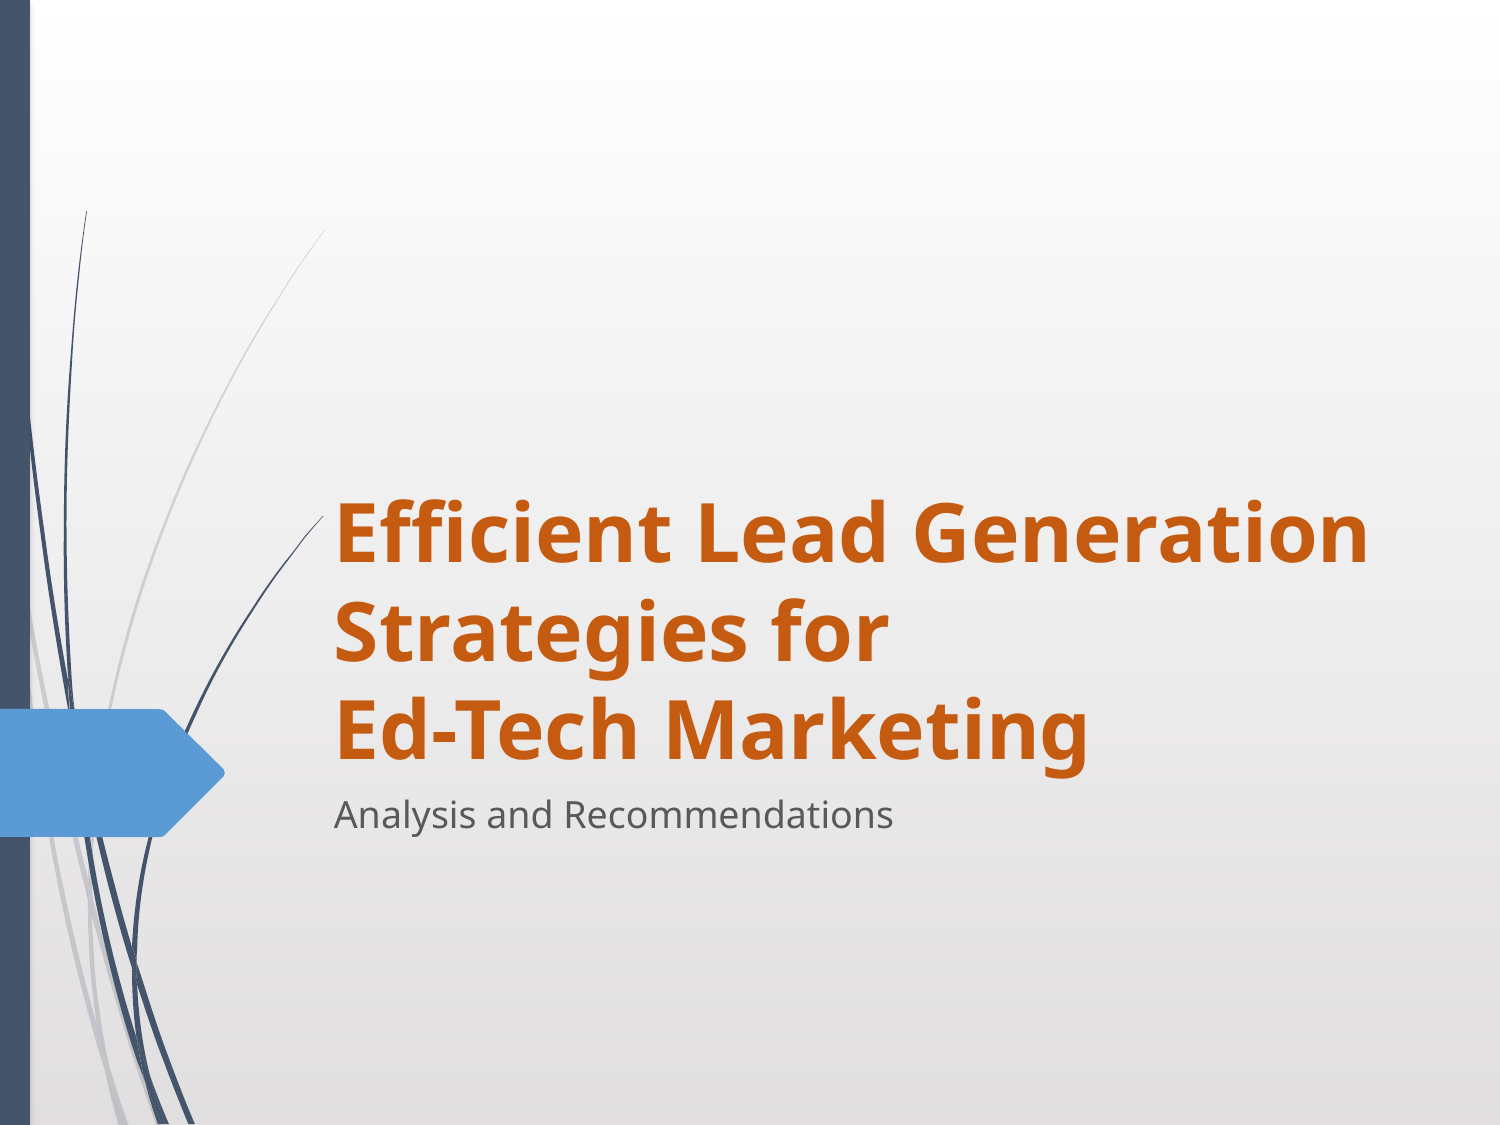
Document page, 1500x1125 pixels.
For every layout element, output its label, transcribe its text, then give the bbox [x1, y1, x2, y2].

title Efficient Lead Generation Strategies for Ed-Tech Marketing [318, 412, 1402, 783]
subtitle Analysis and Recommendations [318, 783, 1402, 969]
